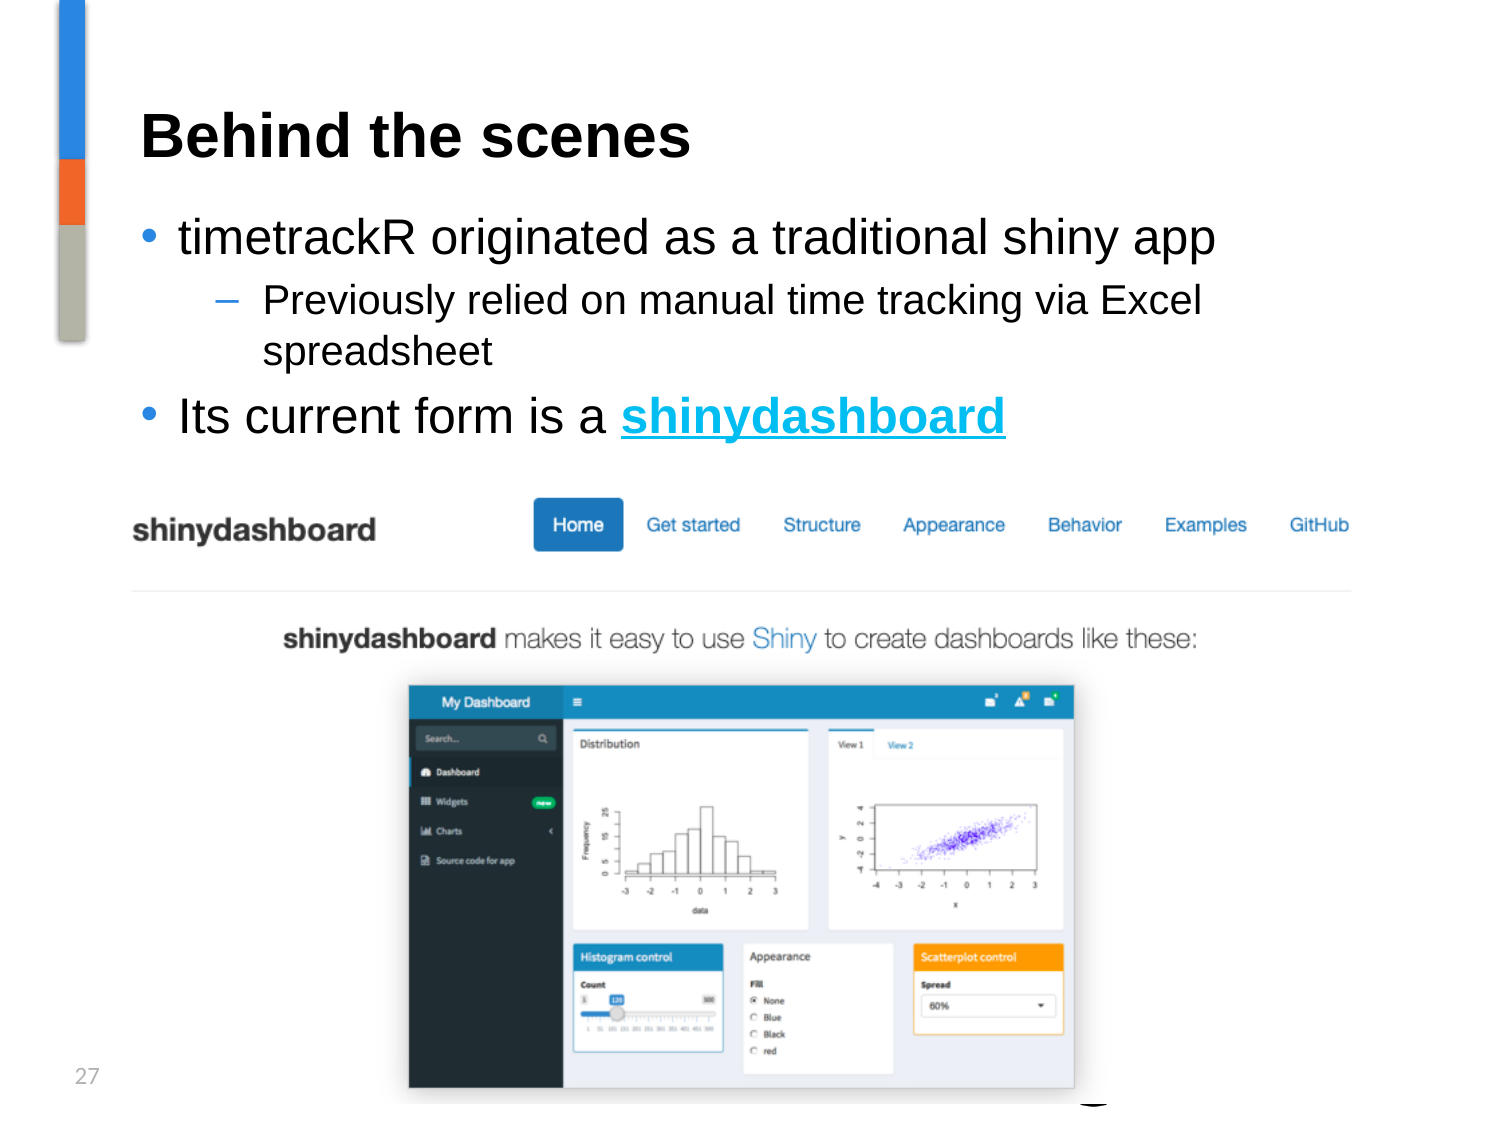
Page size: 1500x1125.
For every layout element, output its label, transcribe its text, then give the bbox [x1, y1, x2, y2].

title Behind the scenes [125, 48, 1386, 178]
list timetrackR originated as a traditional shiny app Previously relied on manual time tracking via Excel spreadsheet Its current form is a shinydashboard [125, 197, 1386, 492]
slide_number 27 [59, 1044, 96, 1105]
picture [101, 493, 1410, 1104]
